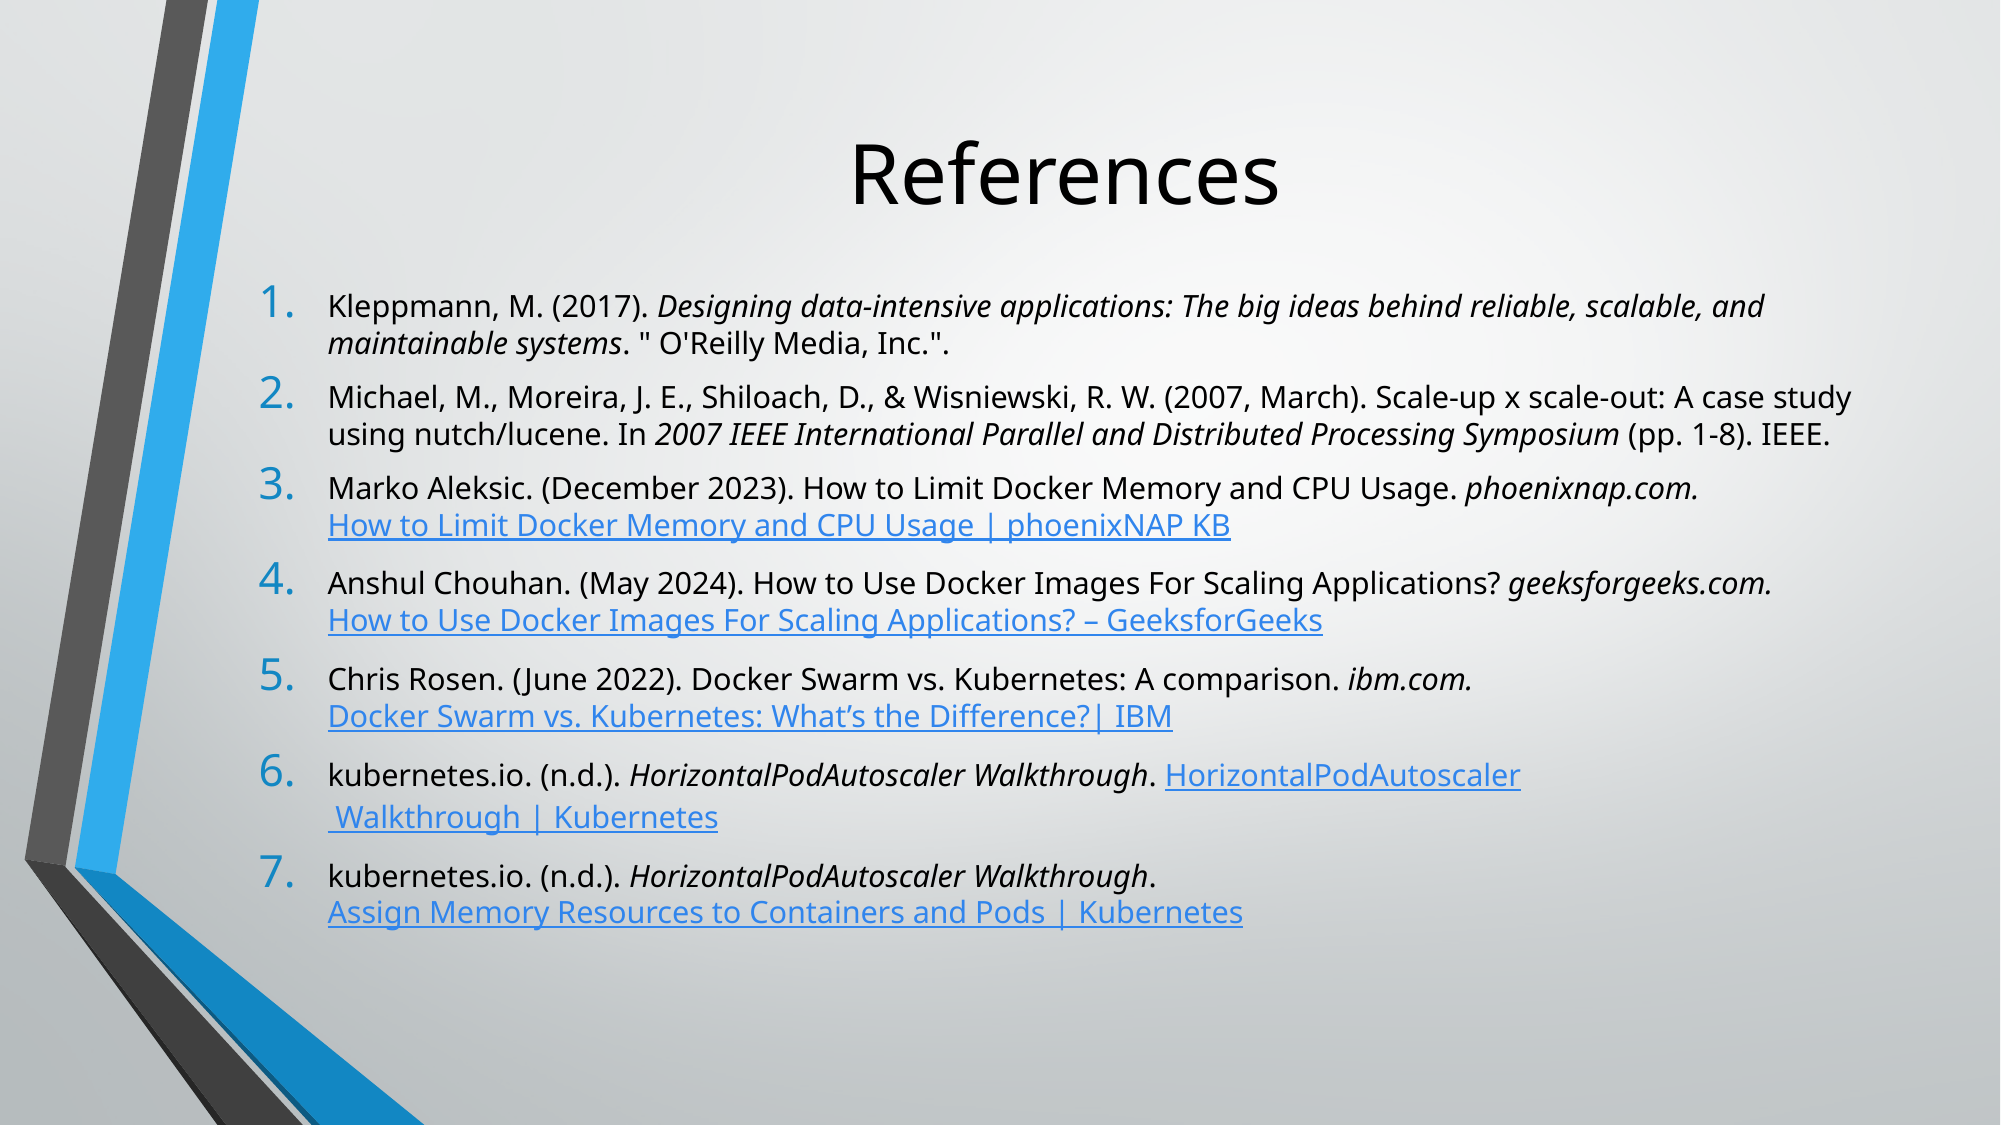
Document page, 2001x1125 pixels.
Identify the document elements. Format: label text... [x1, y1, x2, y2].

title References [243, 112, 1887, 231]
list Kleppmann, M. (2017). Designing data-intensive applications: The big ideas behind reliable, scalable, and maintainable systems. " O'Reilly Media, Inc.". Michael, M., Moreira, J. E., Shiloach, D., & Wisniewski, R. W. (2007, March). Scale-up x scale-out: A case study using nutch/lucene. In 2007 IEEE International Parallel and Distributed Processing Symposium (pp. 1-8). IEEE. Marko Aleksic. (December 2023). How to Limit Docker Memory and CPU Usage. phoenixnap.com. How to Limit Docker Memory and CPU Usage | phoenixNAP KB Anshul Chouhan. (May 2024). How to Use Docker Images For Scaling Applications? geeksforgeeks.com. How to Use Docker Images For Scaling Applications? – GeeksforGeeks Chris Rosen. (June 2022). Docker Swarm vs. Kubernetes: A comparison. ibm.com. Docker Swarm vs. Kubernetes: What’s the Difference?| IBM kubernetes.io. (n.d.). HorizontalPodAutoscaler Walkthrough. HorizontalPodAutoscaler Walkthrough | Kubernetes kubernetes.io. (n.d.). HorizontalPodAutoscaler Walkthrough. Assign Memory Resources to Containers and Pods | Kubernetes [243, 272, 1887, 950]
